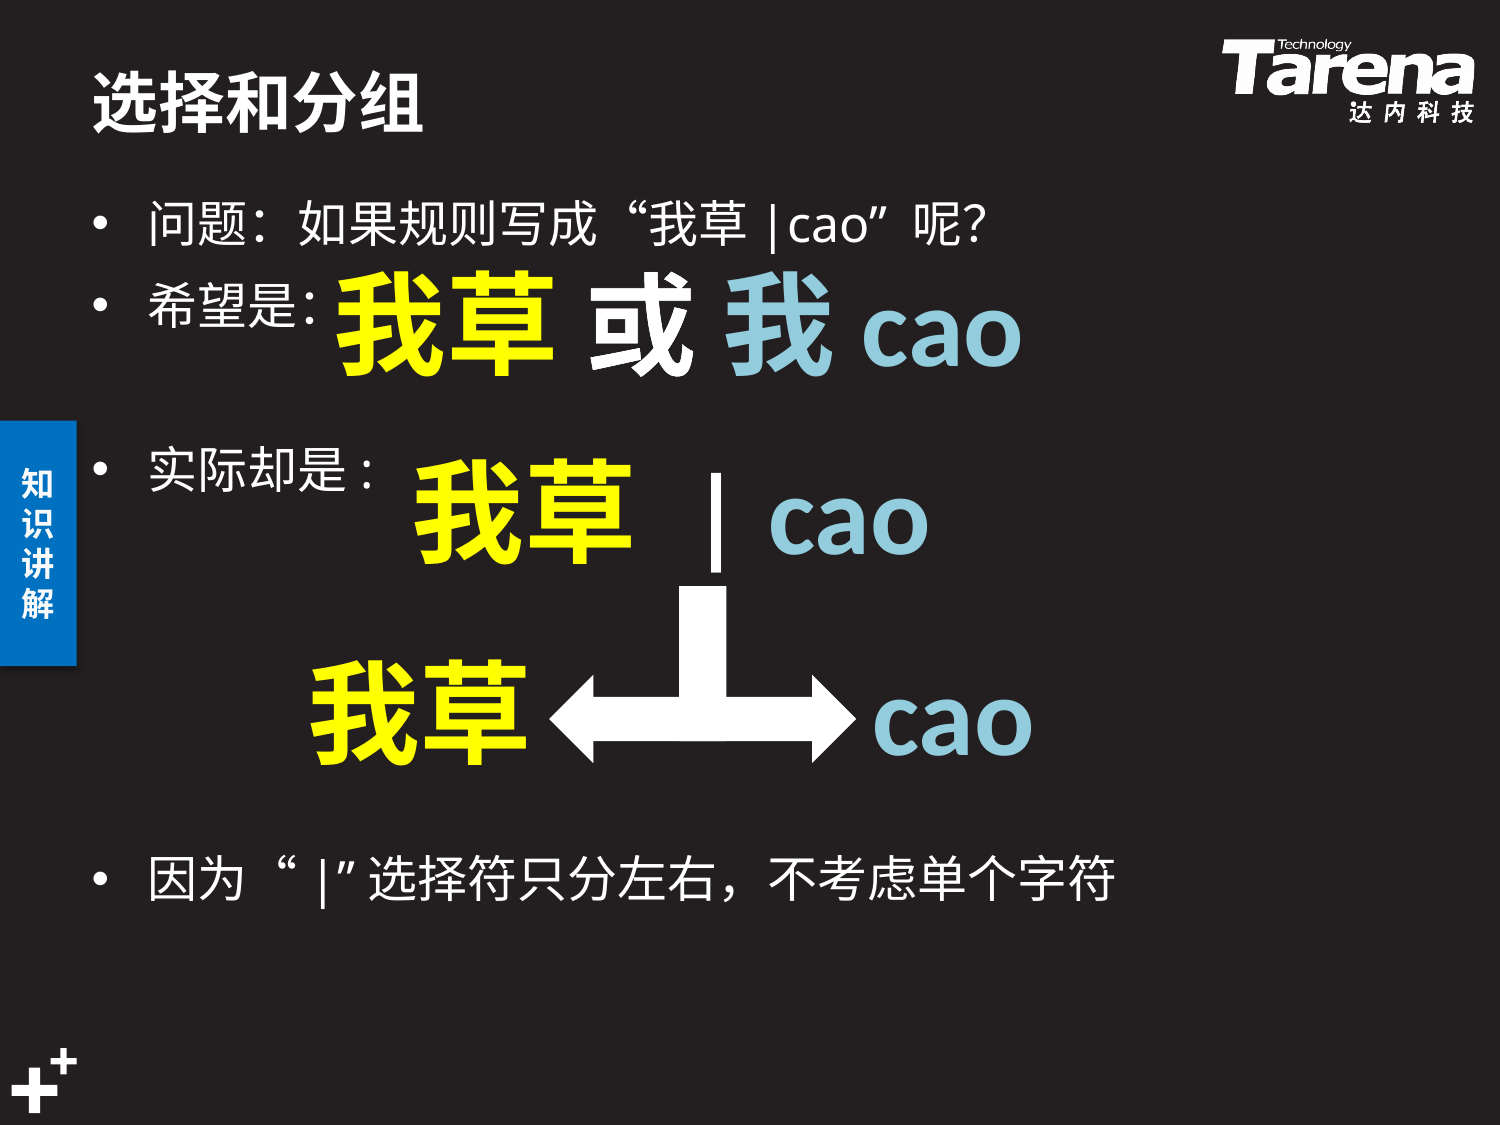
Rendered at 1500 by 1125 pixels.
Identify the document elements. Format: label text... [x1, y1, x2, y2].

text_box [548, 582, 730, 767]
text_box 我草 [292, 635, 548, 786]
text_box cao [857, 635, 1050, 786]
title 选择和分组 [76, 42, 1188, 160]
list 问题：如果规则写成“我草|cao” 呢？ 希望是： 实际却是: 因为“|”选择符只分左右，不考虑单个字符 [76, 172, 1400, 1018]
text_box 我草 或 我cao [318, 246, 1040, 397]
text_box [727, 671, 857, 767]
text_box 我草 | cao [396, 434, 946, 585]
picture [1222, 39, 1475, 123]
